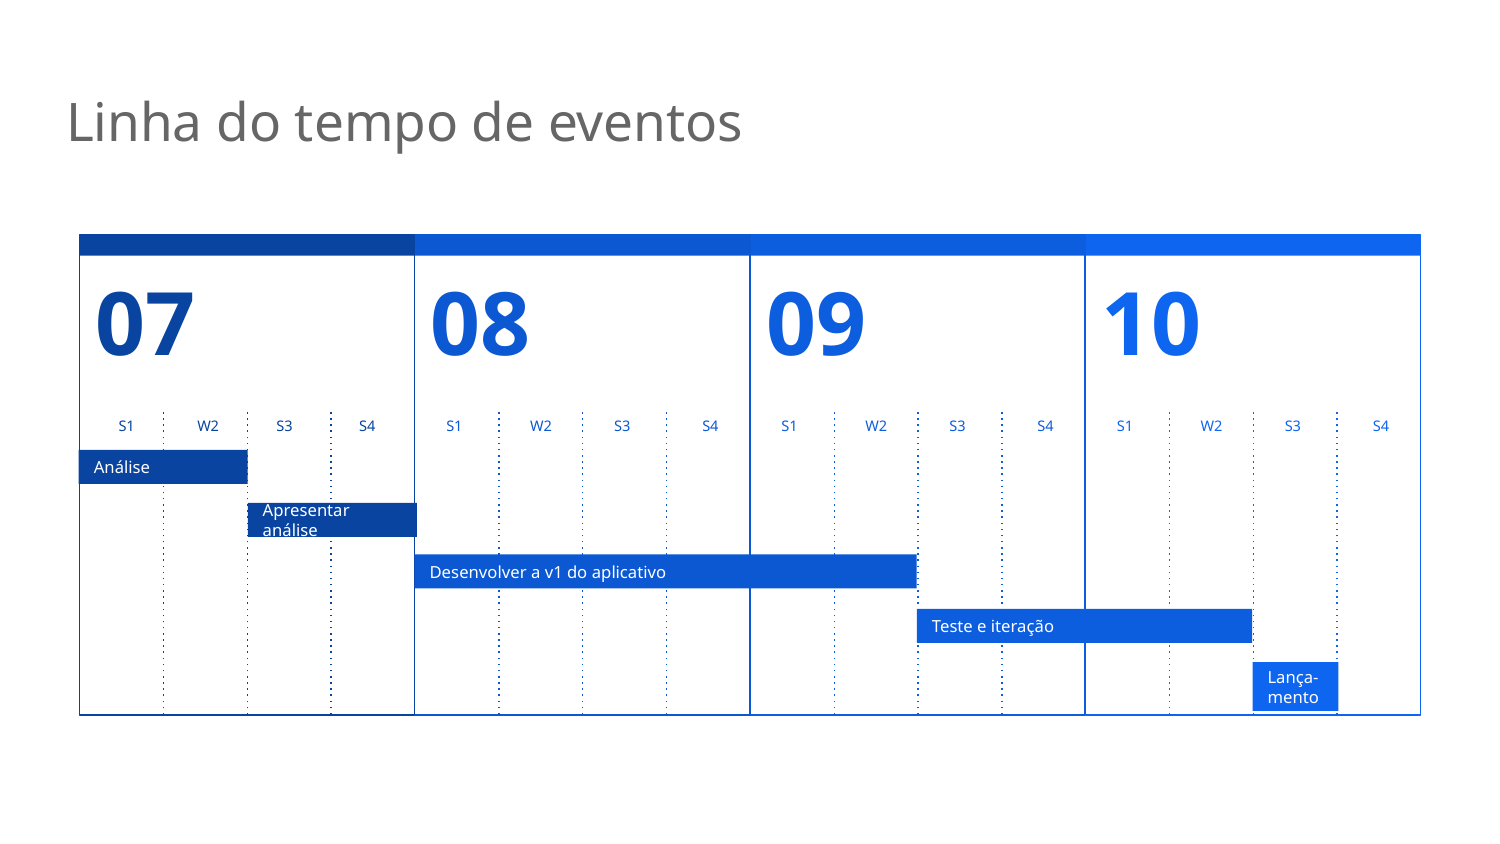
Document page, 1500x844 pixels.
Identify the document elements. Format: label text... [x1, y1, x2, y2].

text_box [79, 234, 415, 716]
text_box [416, 234, 751, 716]
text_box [1086, 234, 1421, 716]
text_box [751, 234, 1086, 716]
title Linha do tempo de eventos [51, 72, 1449, 167]
